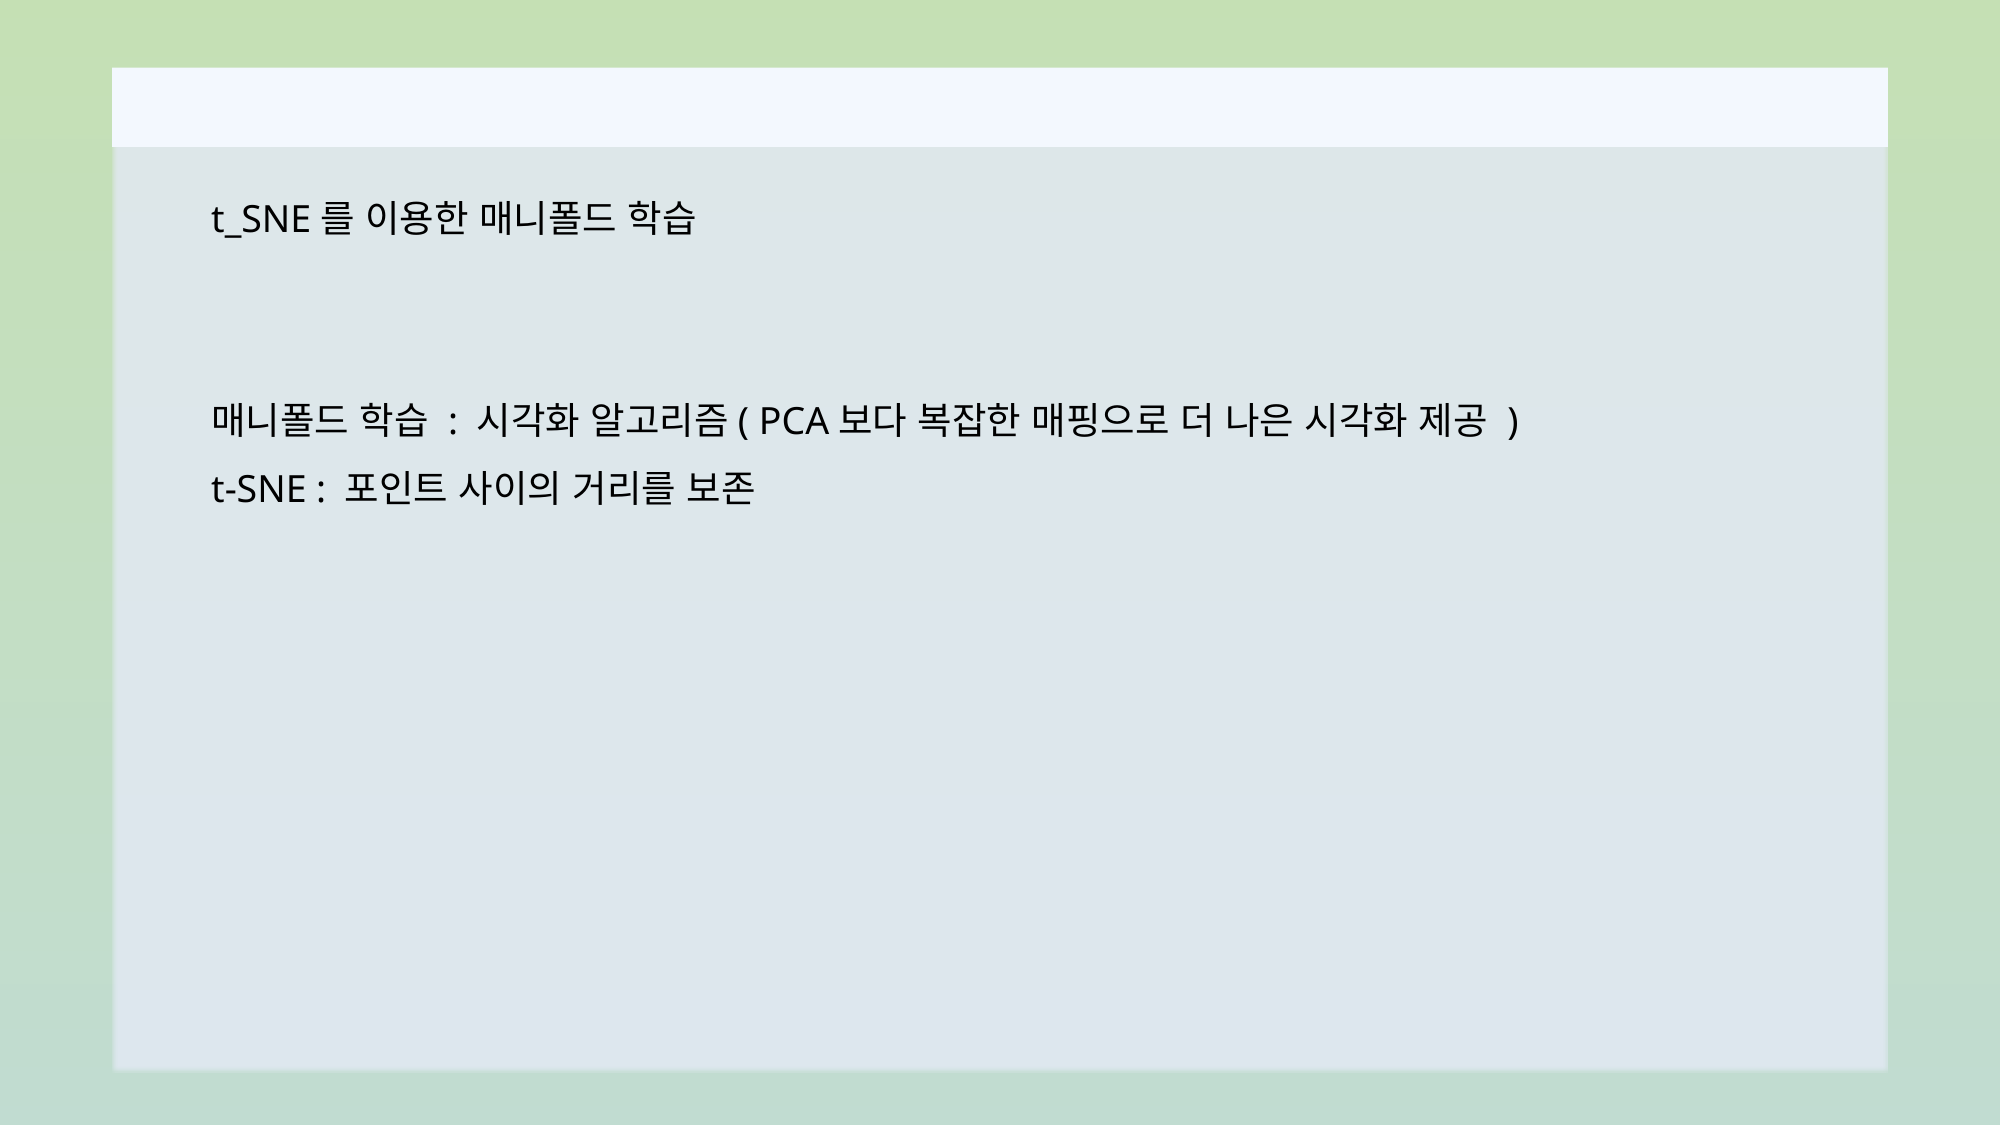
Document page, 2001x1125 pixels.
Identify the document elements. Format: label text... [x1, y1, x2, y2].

text_box [115, 148, 1885, 1070]
text_box t_SNE를 이용한 매니폴드 학습 매니폴드 학습 : 시각화 알고리즘( PCA보다 복잡한 매핑으로 더 나은 시각화 제공 ) t-SNE : 포인트 사이의 거리를 보존 [196, 164, 1939, 585]
text_box [111, 67, 1889, 148]
